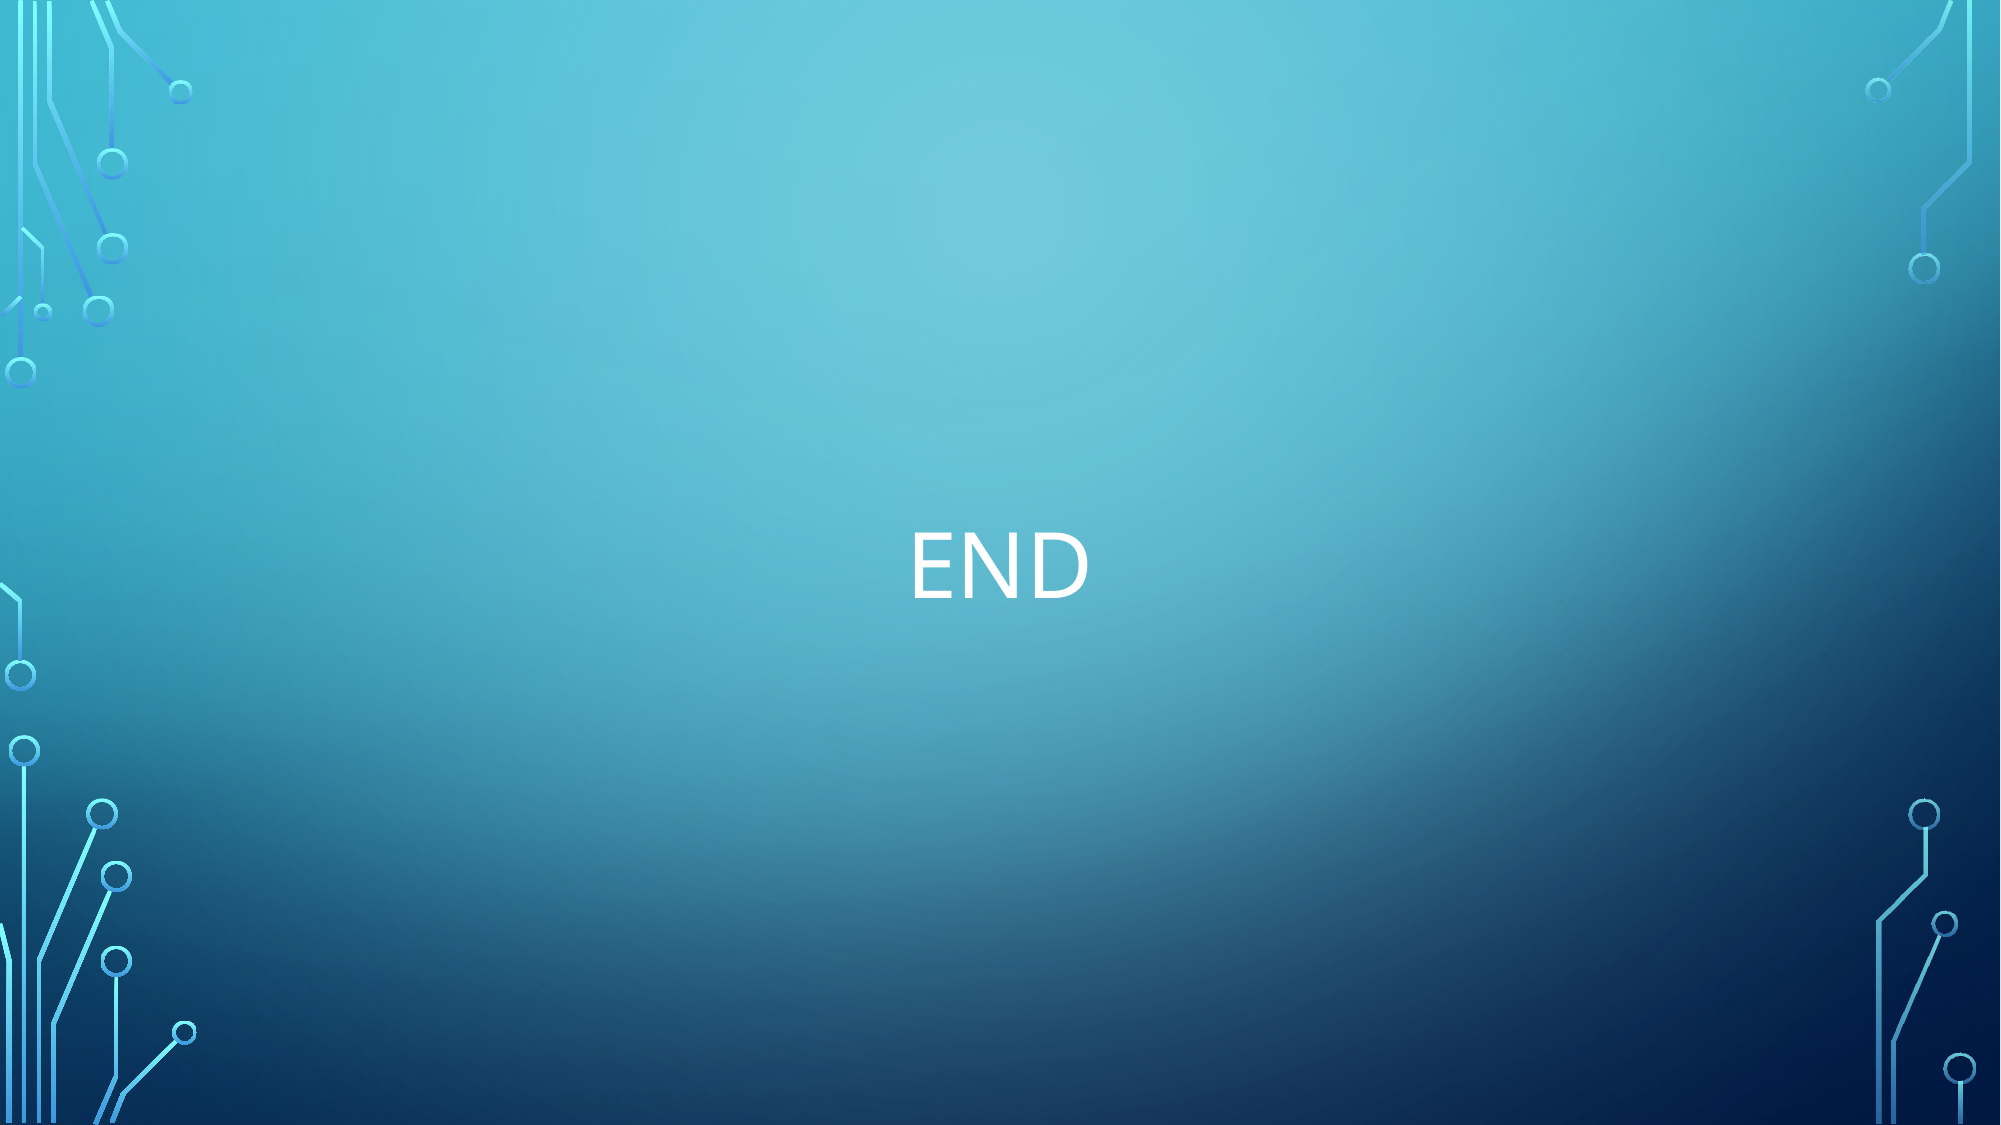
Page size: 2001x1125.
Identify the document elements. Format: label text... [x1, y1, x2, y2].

text_box END [489, 499, 1511, 624]
